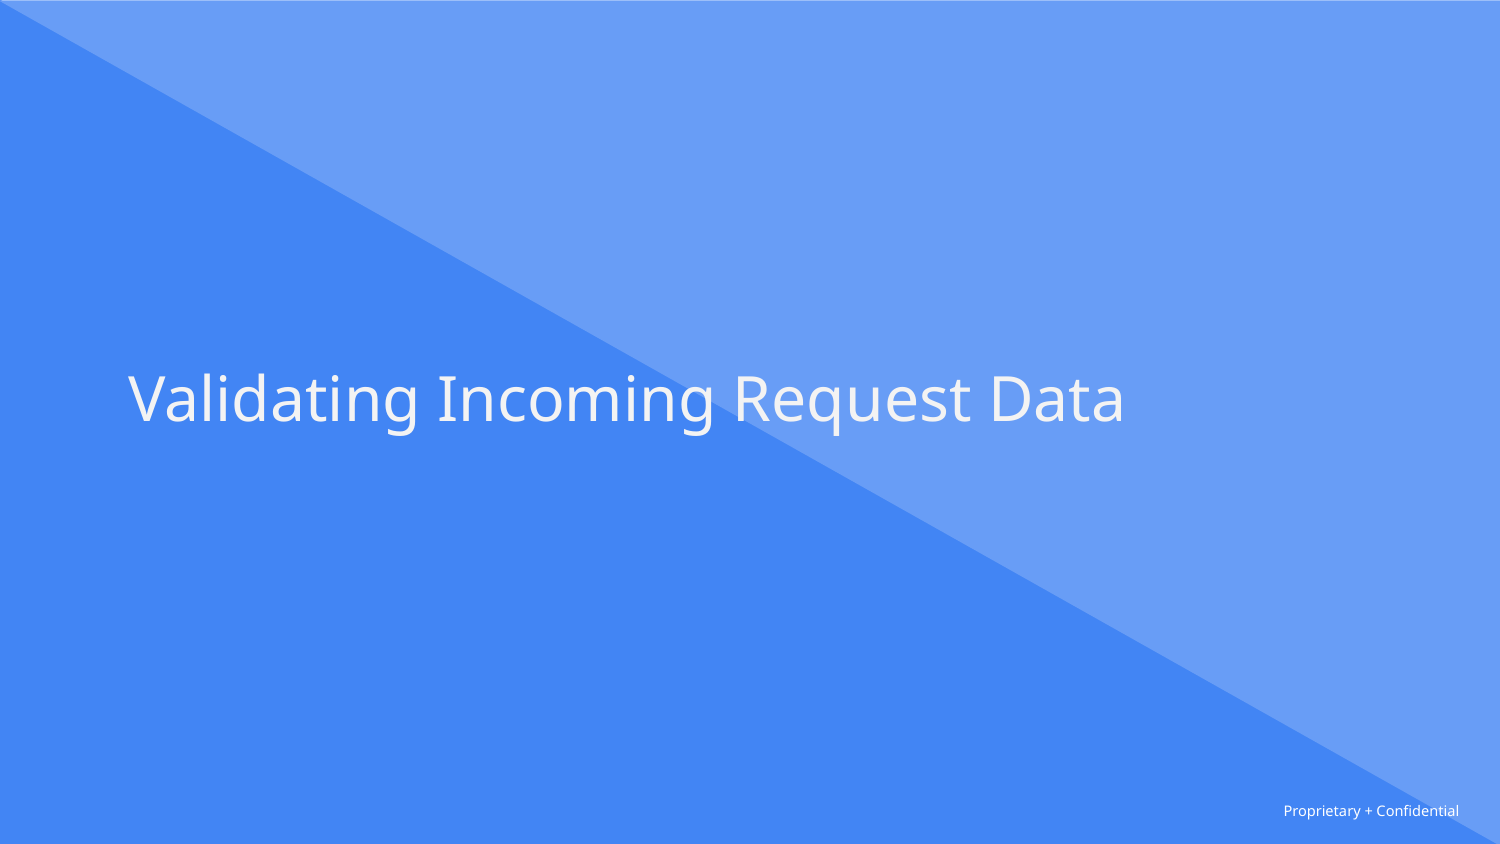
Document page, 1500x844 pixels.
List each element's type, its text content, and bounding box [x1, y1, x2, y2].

title Validating Incoming Request Data [117, 285, 1133, 508]
